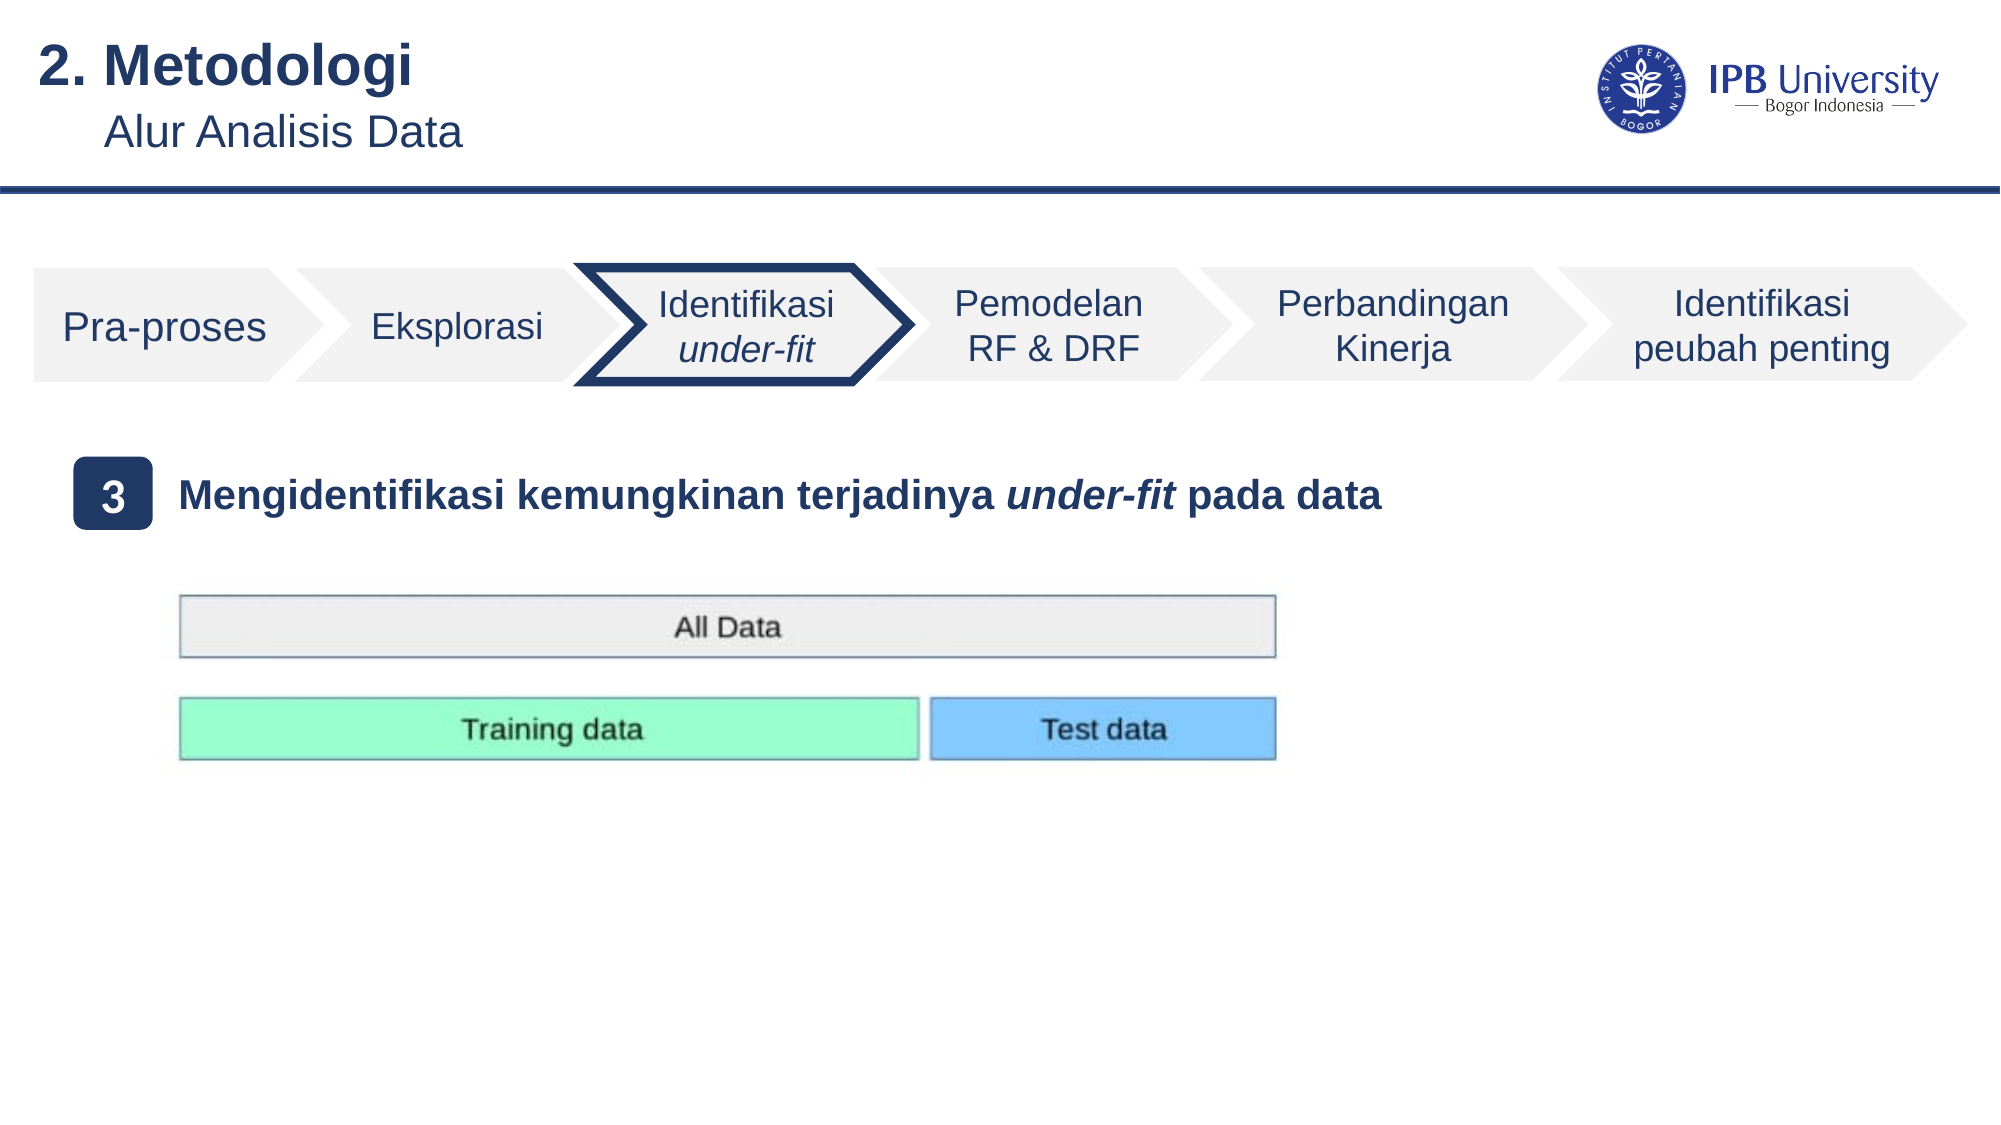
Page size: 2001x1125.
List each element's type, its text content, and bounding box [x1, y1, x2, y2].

text_box Alur Analisis Data [89, 94, 606, 165]
picture [1597, 44, 1939, 134]
title 2. Metodologi [23, 24, 512, 109]
text_box Eksplorasi [292, 266, 622, 383]
text_box Identifikasi peubah penting [1554, 266, 1970, 383]
text_box [0, 186, 2000, 194]
text_box Pemodelan RF & DRF [872, 266, 1235, 383]
text_box Mengidentifikasi kemungkinan terjadinya under-fit pada data [163, 460, 1423, 526]
text_box Perbandingan Kinerja [1195, 266, 1590, 383]
text_box Identifikasi under-fit [581, 266, 911, 383]
text_box Pra-proses [32, 266, 327, 383]
text_box 3 [72, 455, 154, 531]
picture [152, 558, 1321, 779]
